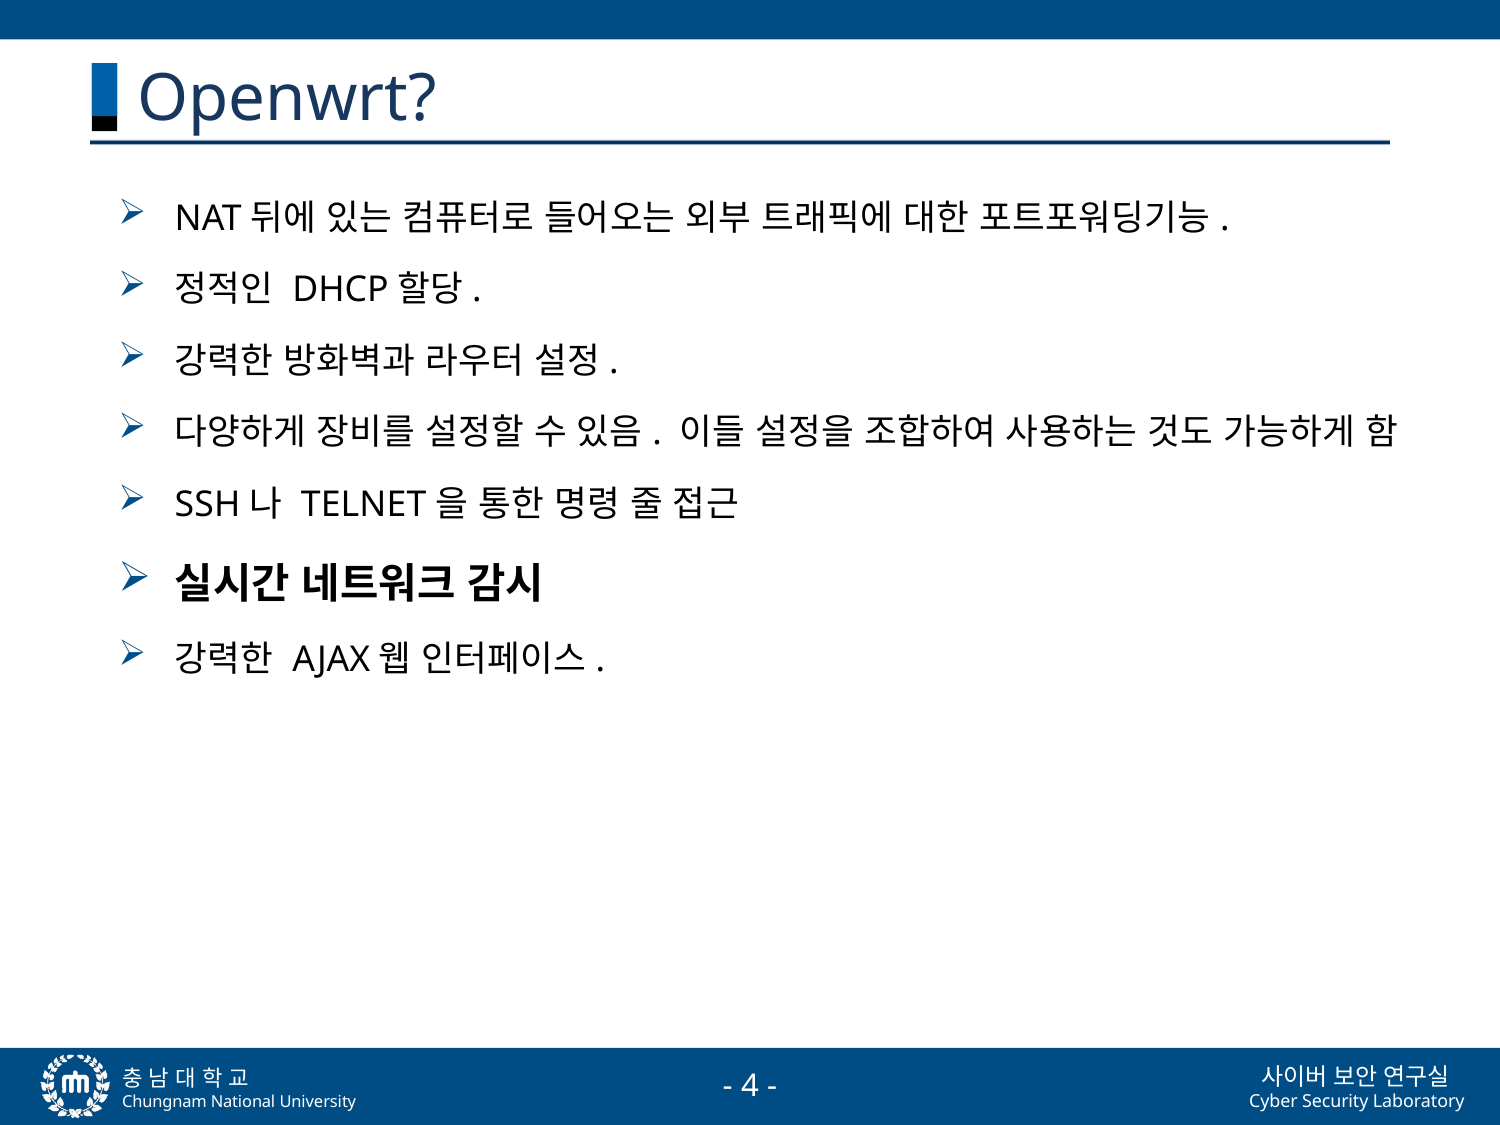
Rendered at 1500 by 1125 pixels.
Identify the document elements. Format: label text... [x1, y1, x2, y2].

title Openwrt? [122, 47, 1417, 139]
picture [90, 132, 1390, 154]
picture [35, 1052, 115, 1125]
list NAT뒤에 있는 컴퓨터로 들어오는 외부 트래픽에 대한 포트포워딩기능. 정적인 DHCP할당. 강력한 방화벽과 라우터 설정. 다양하게 장비를 설정할 수 있음. 이들 설정을 조합하여 사용하는 것도 가능하게 함 SSH나 TELNET을 통한 명령 줄 접근 실시간 네트워크 감시 강력한 AJAX웹 인터페이스. [103, 165, 1451, 1021]
